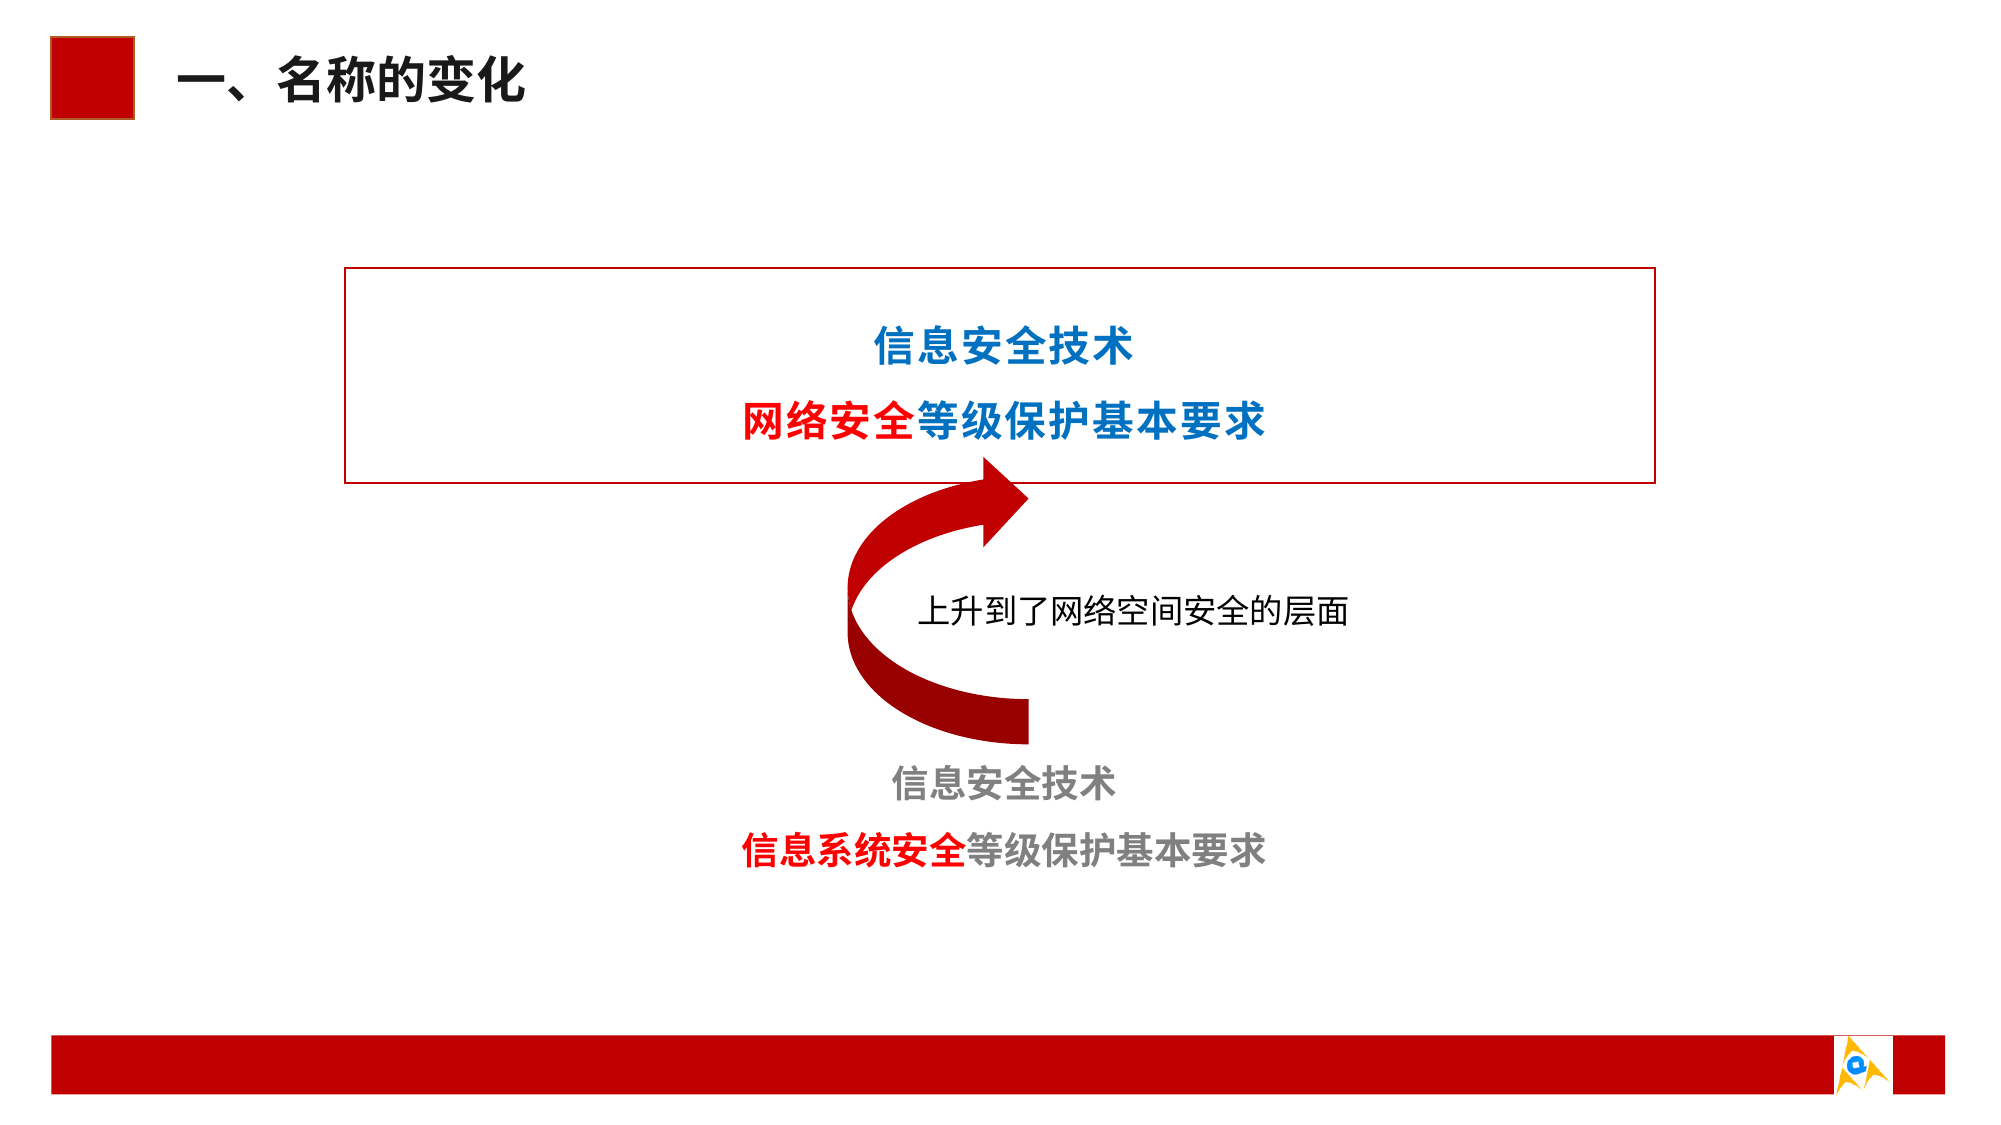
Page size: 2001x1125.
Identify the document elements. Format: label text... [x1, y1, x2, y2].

text_box [344, 267, 1656, 484]
text_box 信息安全技术 信息系统安全等级保护基本要求 [469, 729, 1539, 880]
title 一、名称的变化 [161, 36, 1000, 120]
text_box [846, 454, 1031, 746]
text_box 上升到了网络空间安全的层面 [902, 583, 1365, 638]
picture [1834, 1036, 1893, 1096]
text_box 信息安全技术 网络安全等级保护基本要求 [415, 311, 1593, 452]
